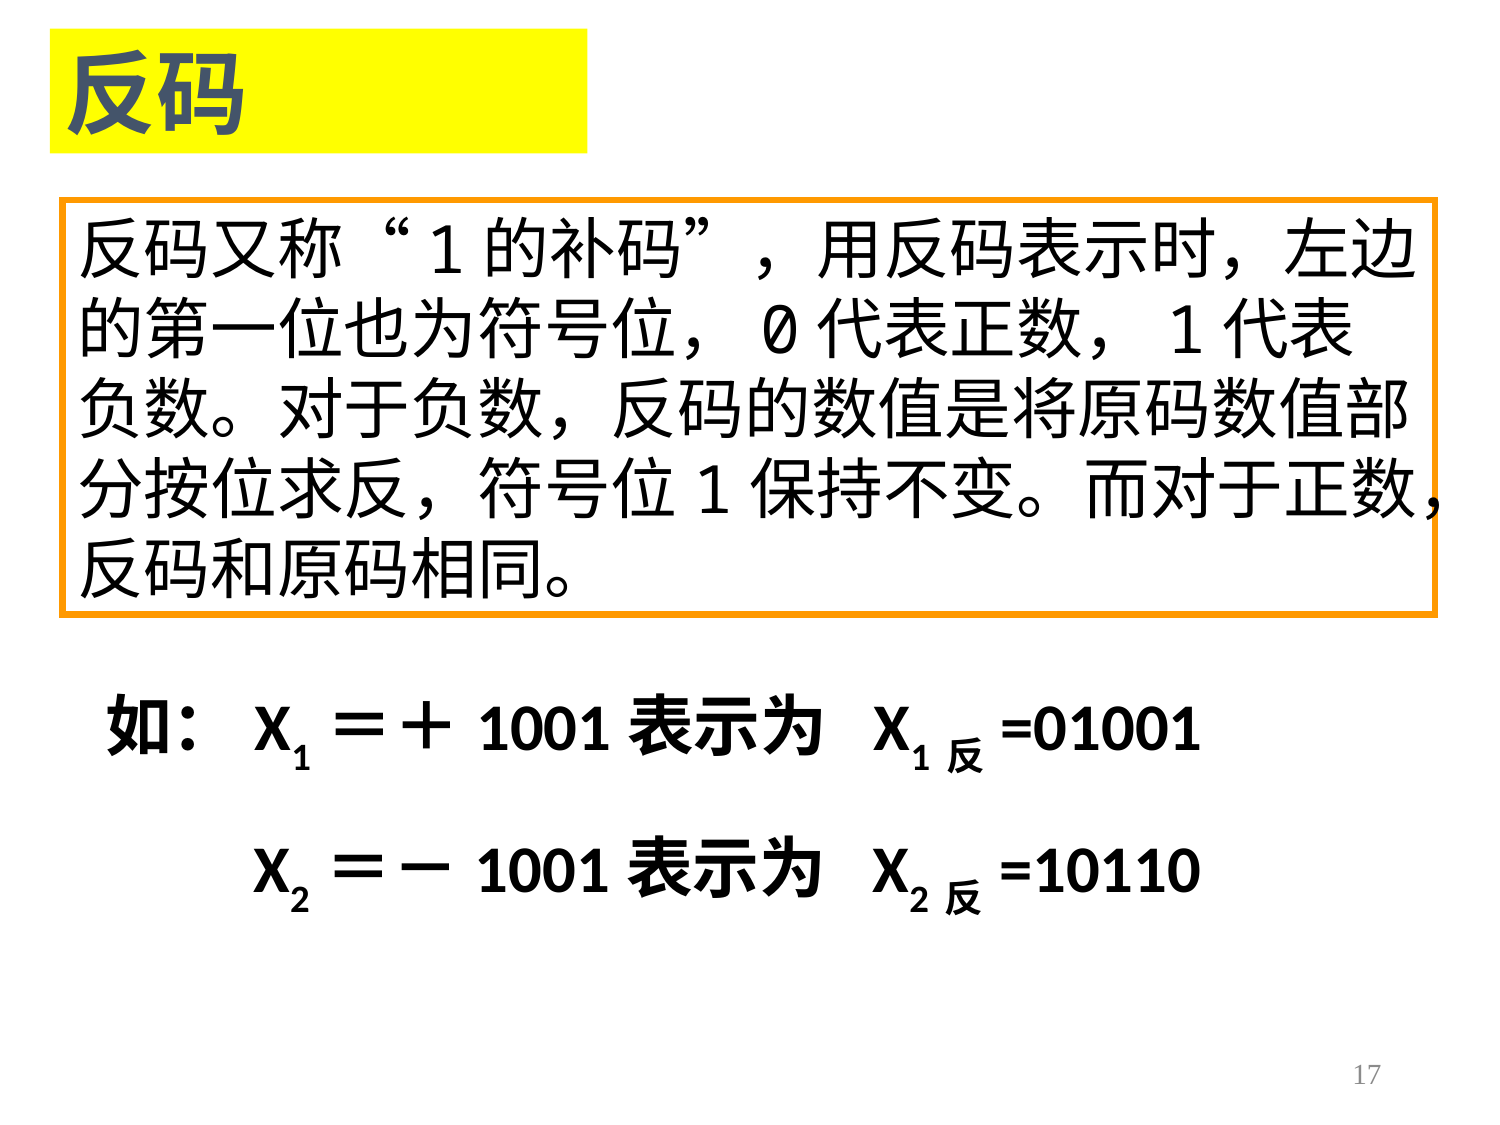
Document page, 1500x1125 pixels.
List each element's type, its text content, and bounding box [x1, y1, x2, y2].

slide_number 17 [1059, 1042, 1397, 1103]
text_box 如：X1＝＋1001表示为 X1反=01001 [90, 676, 1218, 786]
text_box 反码 [49, 28, 588, 154]
text_box X2＝－1001表示为 X2反=10110 [238, 818, 1217, 928]
text_box 反码又称“1的补码”，用反码表示时，左边的第一位也为符号位，0代表正数，1代表负数。对于负数，反码的数值是将原码数值部分按位求反，符号位1保持不变。而对于正数，反码和原码相同。 [62, 199, 1436, 615]
